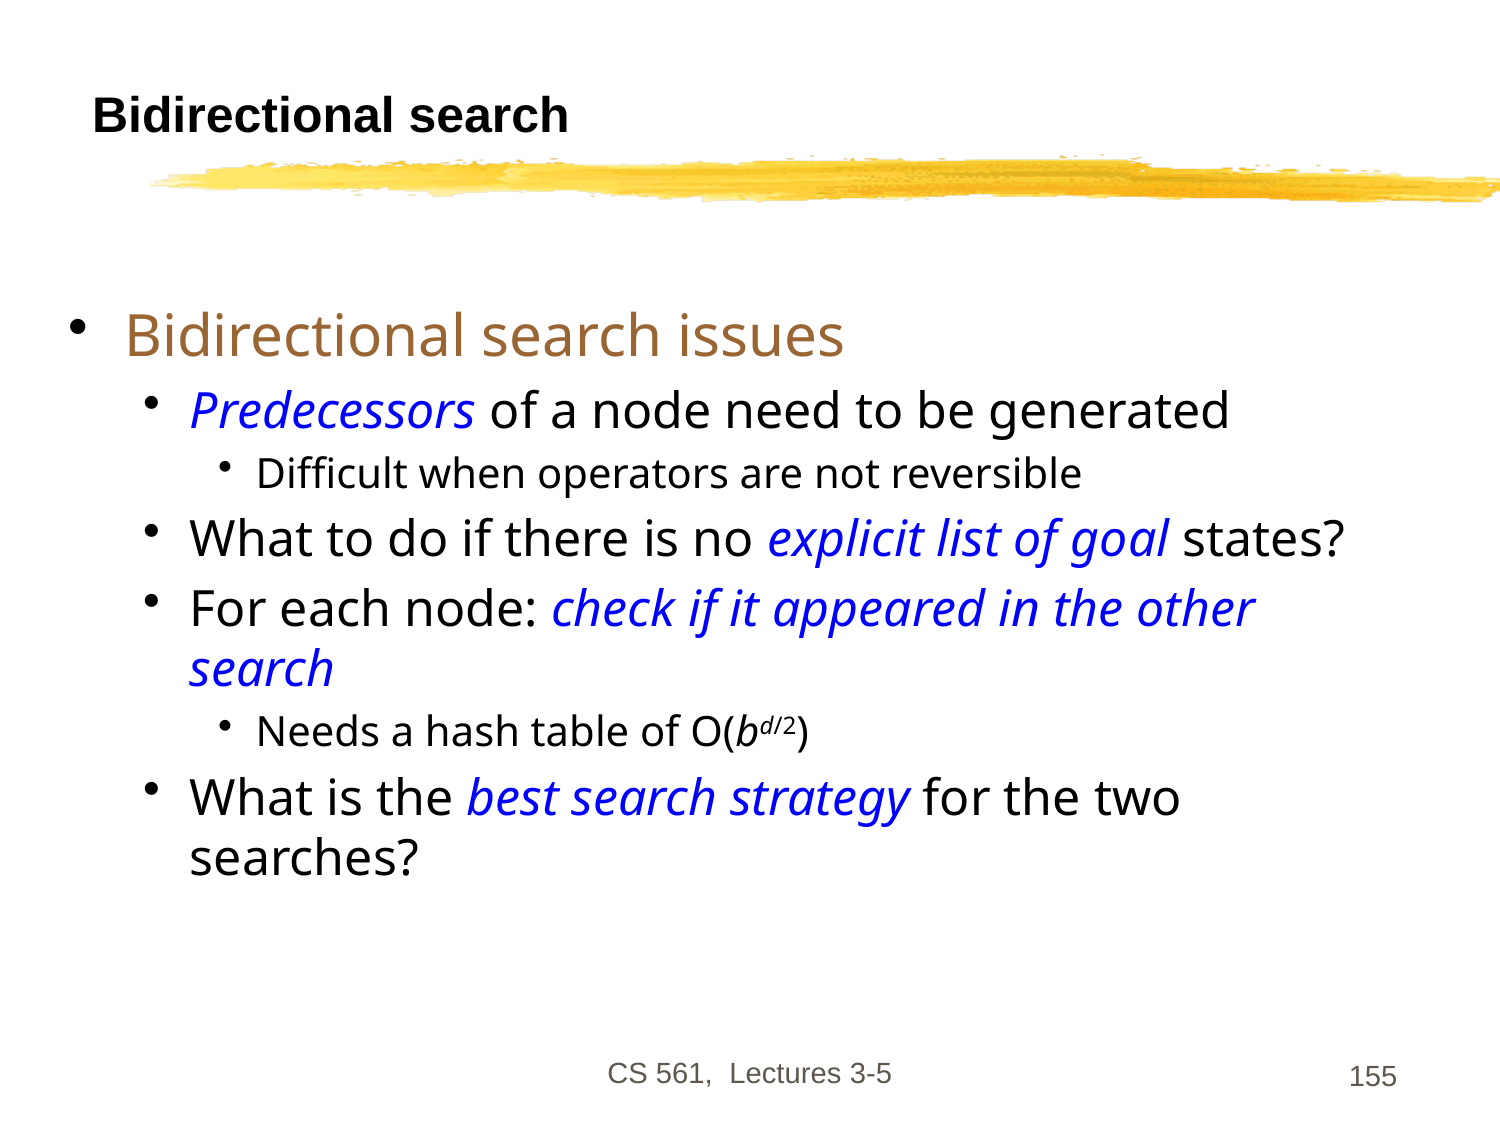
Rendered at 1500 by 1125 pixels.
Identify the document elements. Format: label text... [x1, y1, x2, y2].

title Bidirectional search [76, 37, 1415, 151]
list Bidirectional search issues Predecessors of a node need to be generated Difficult when operators are not reversible What to do if there is no explicit list of goal states? For each node: check if it appeared in the other search Needs a hash table of O(bd/2) What is the best search strategy for the two searches? [52, 290, 1429, 1073]
slide_number 155 [1099, 1073, 1413, 1101]
picture [150, 149, 1500, 213]
footer CS 561, Lectures 3-5 [512, 1073, 988, 1098]
